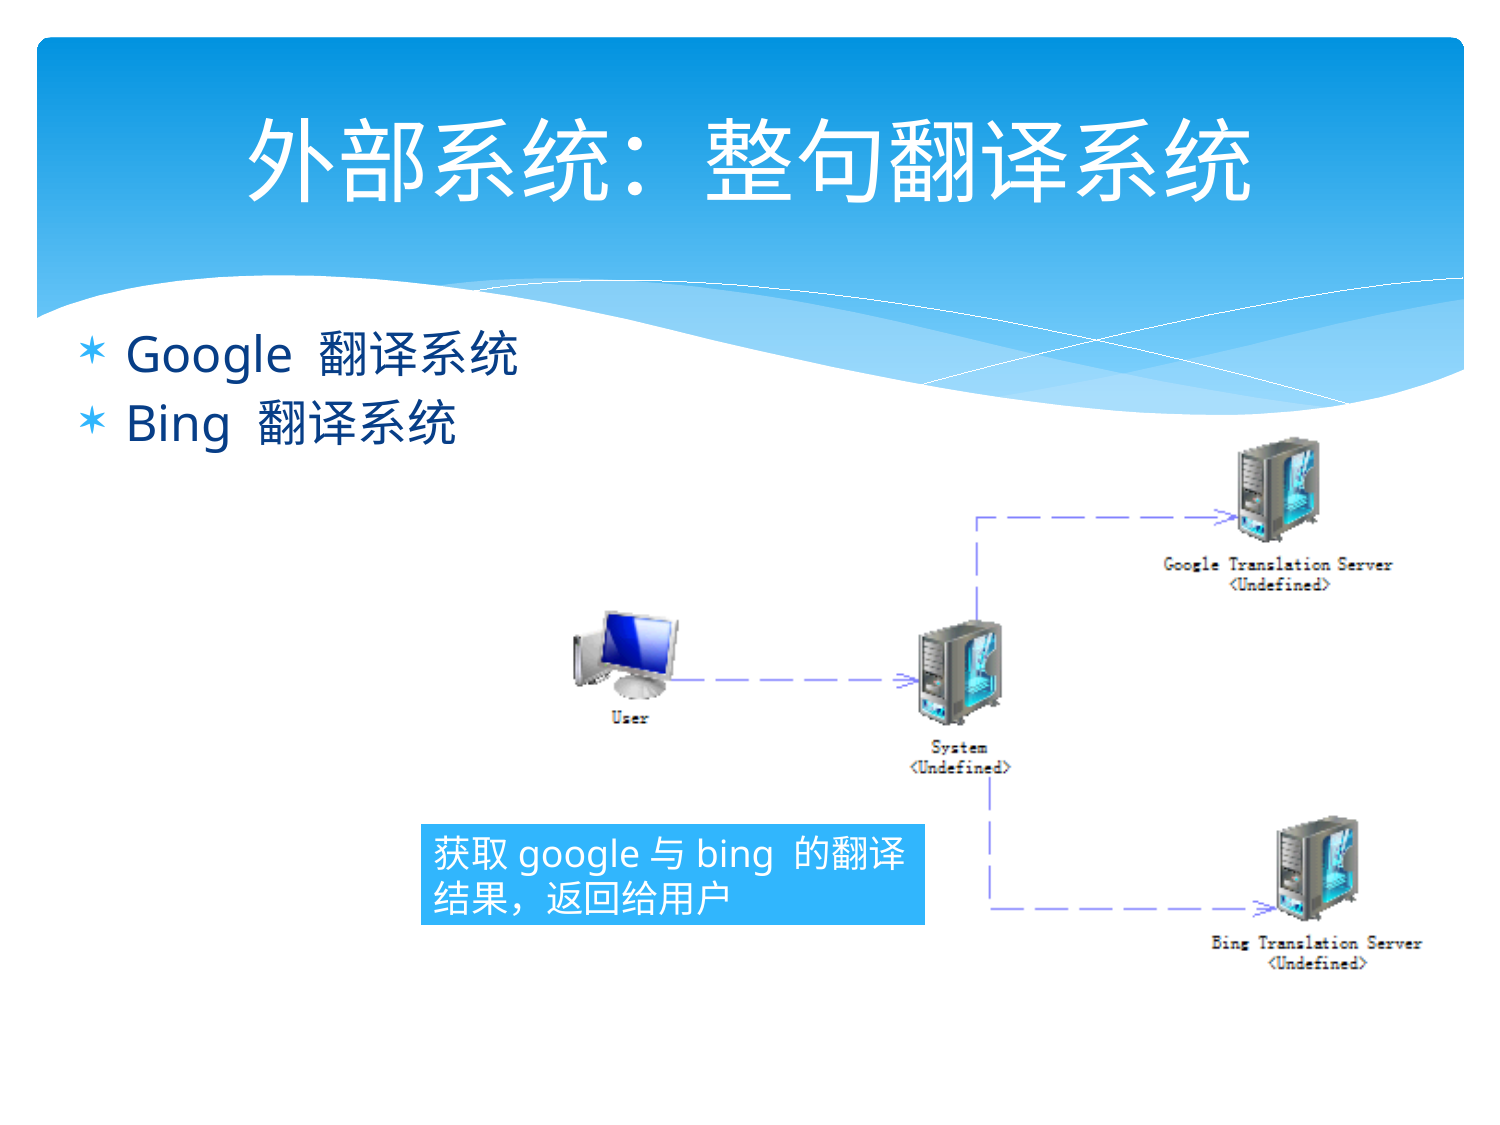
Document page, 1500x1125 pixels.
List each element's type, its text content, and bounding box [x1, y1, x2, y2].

text_box 获取google与bing 的翻译结果，返回给用户 [417, 820, 566, 929]
list Google 翻译系统 Bing 翻译系统 [64, 314, 554, 486]
title 外部系统：整句翻译系统 [75, 55, 1425, 261]
picture [572, 432, 1436, 975]
